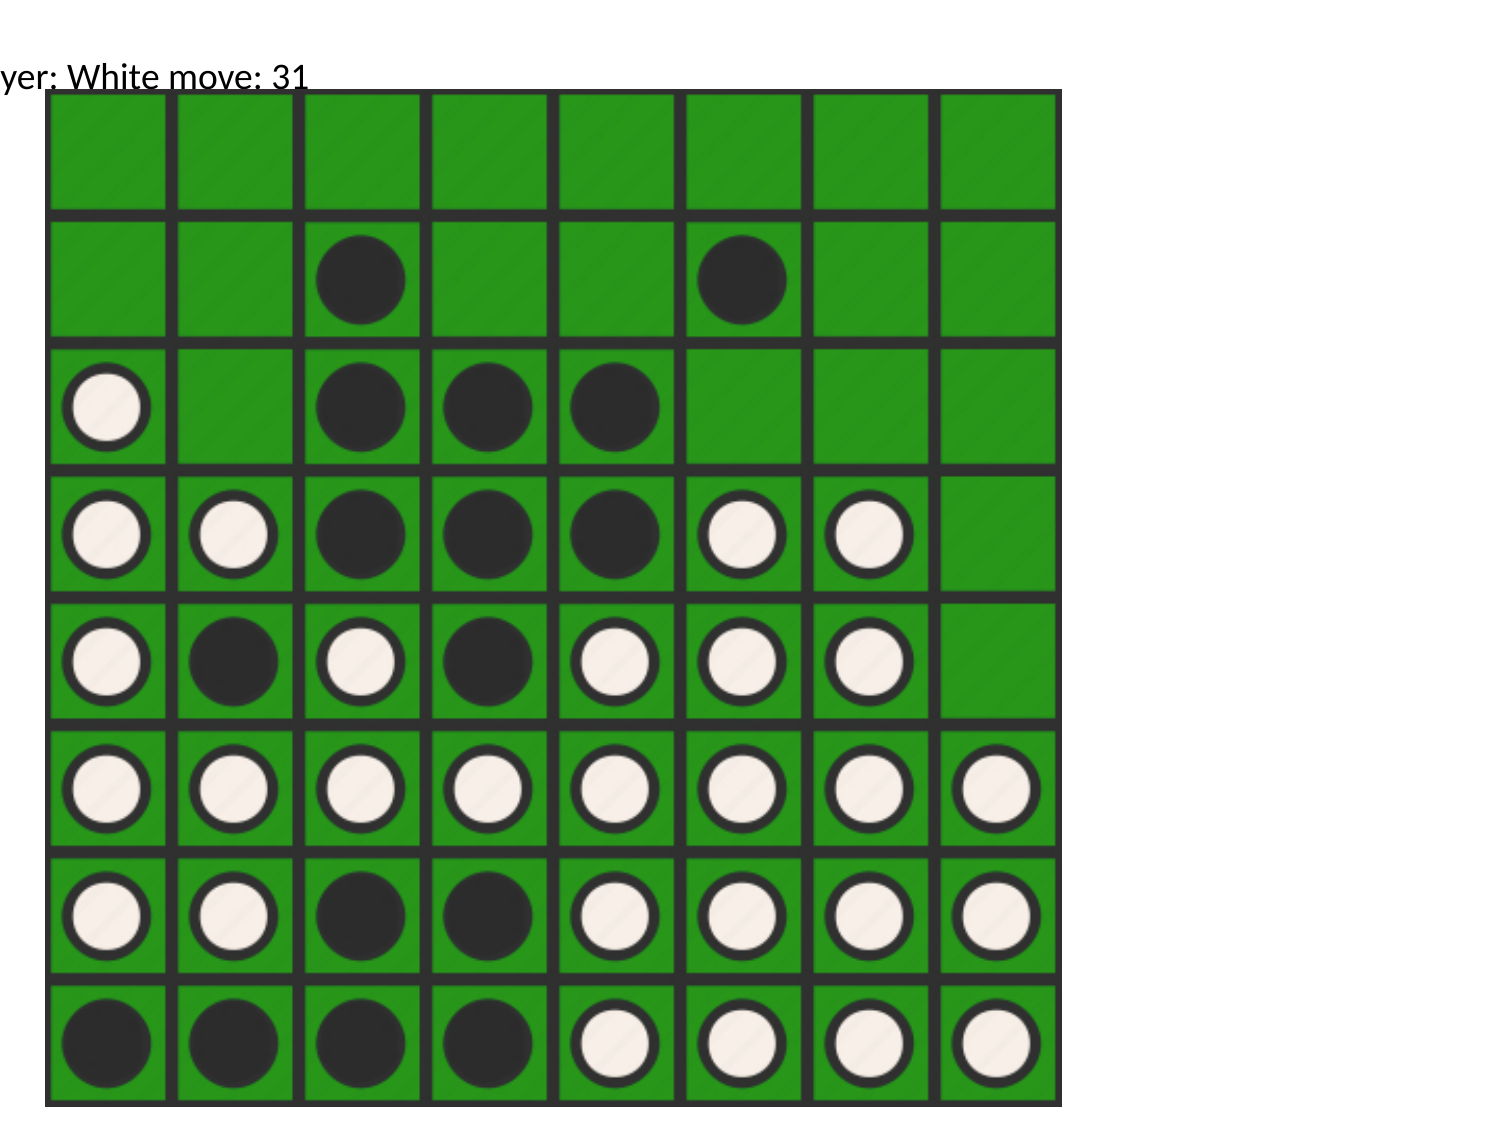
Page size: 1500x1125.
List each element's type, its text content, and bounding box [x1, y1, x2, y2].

text_box turn: 40 player: White move: 31 [0, 44, 325, 105]
picture [44, 89, 1062, 1107]
